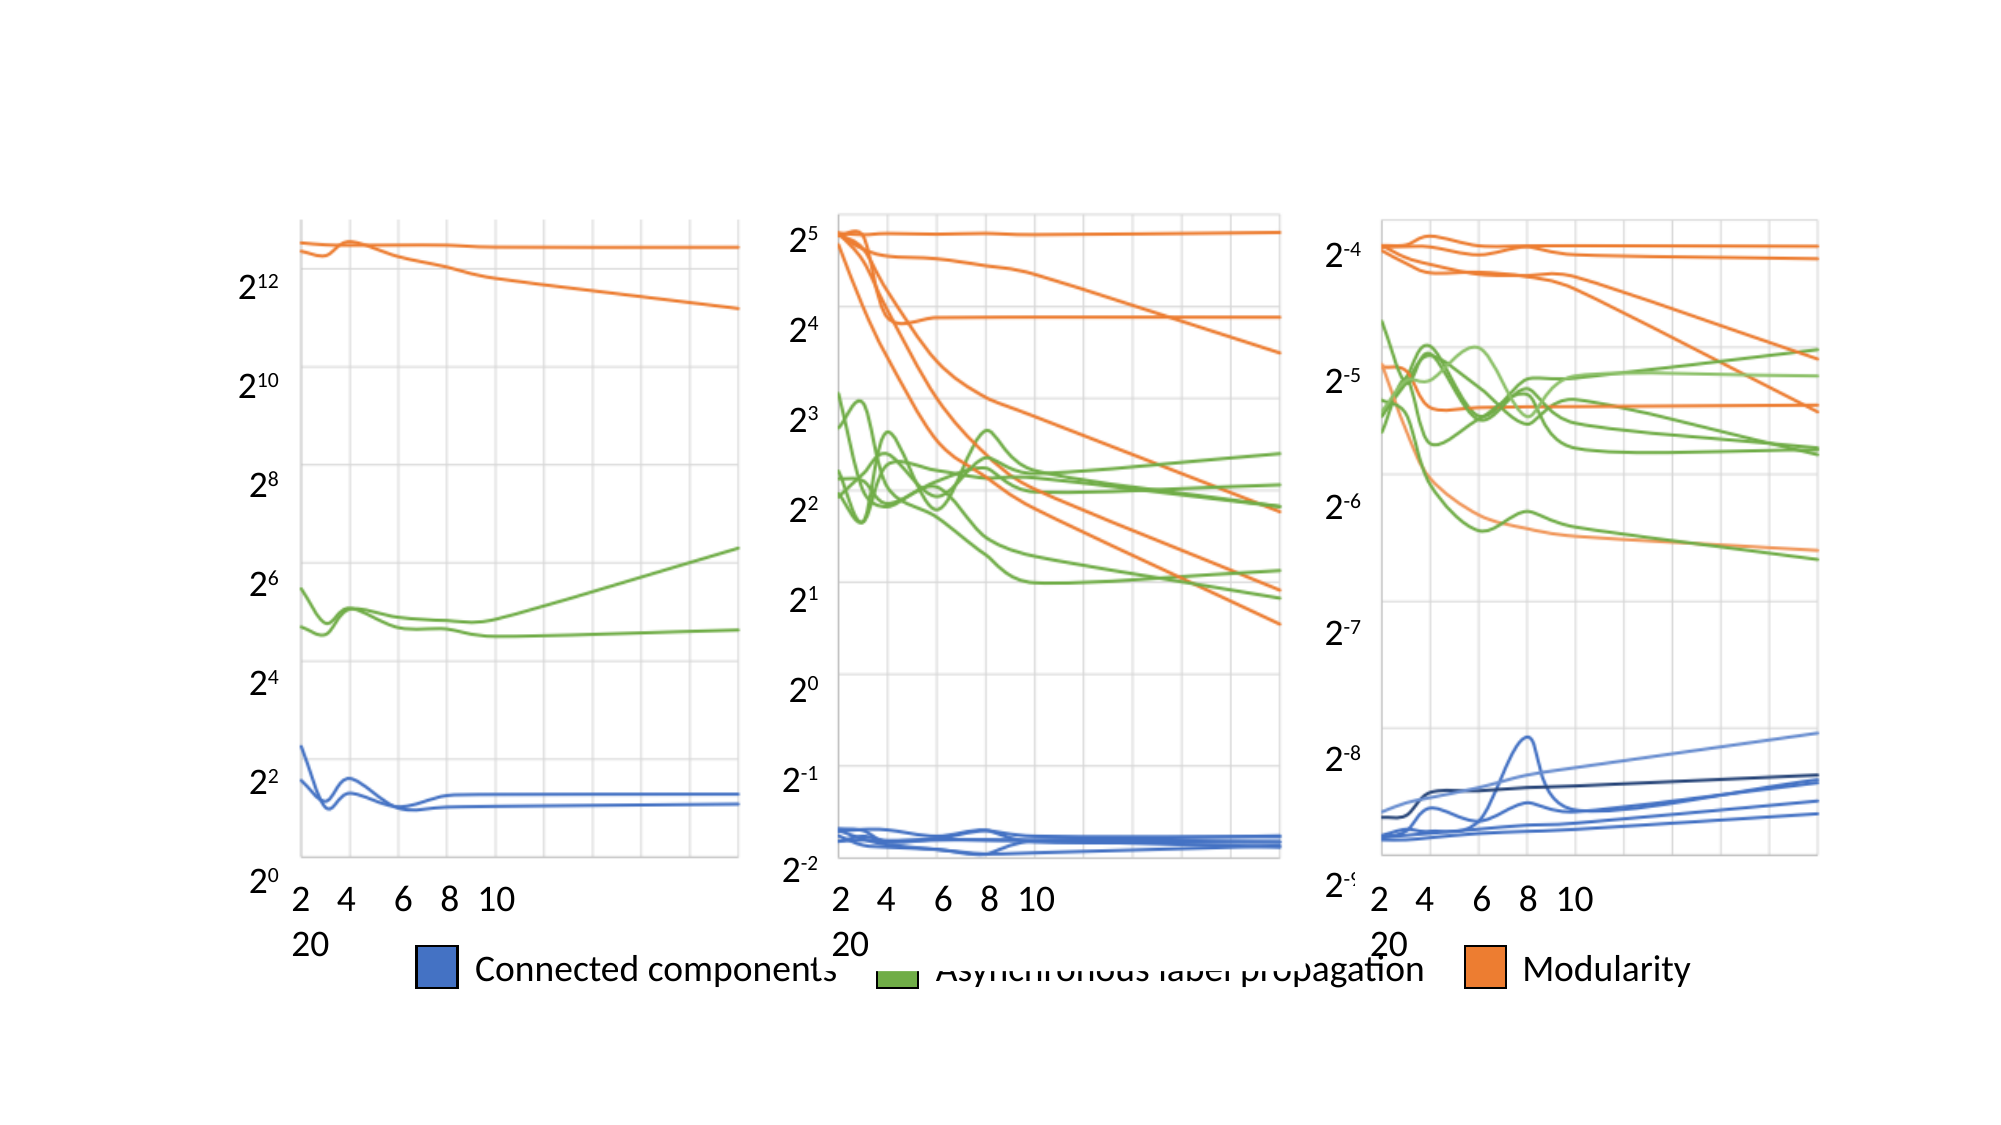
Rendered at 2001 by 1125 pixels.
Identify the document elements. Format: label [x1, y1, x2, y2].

text_box [1230, 141, 1845, 928]
text_box [764, 162, 1306, 931]
text_box [416, 936, 1708, 998]
text_box [193, 199, 764, 929]
